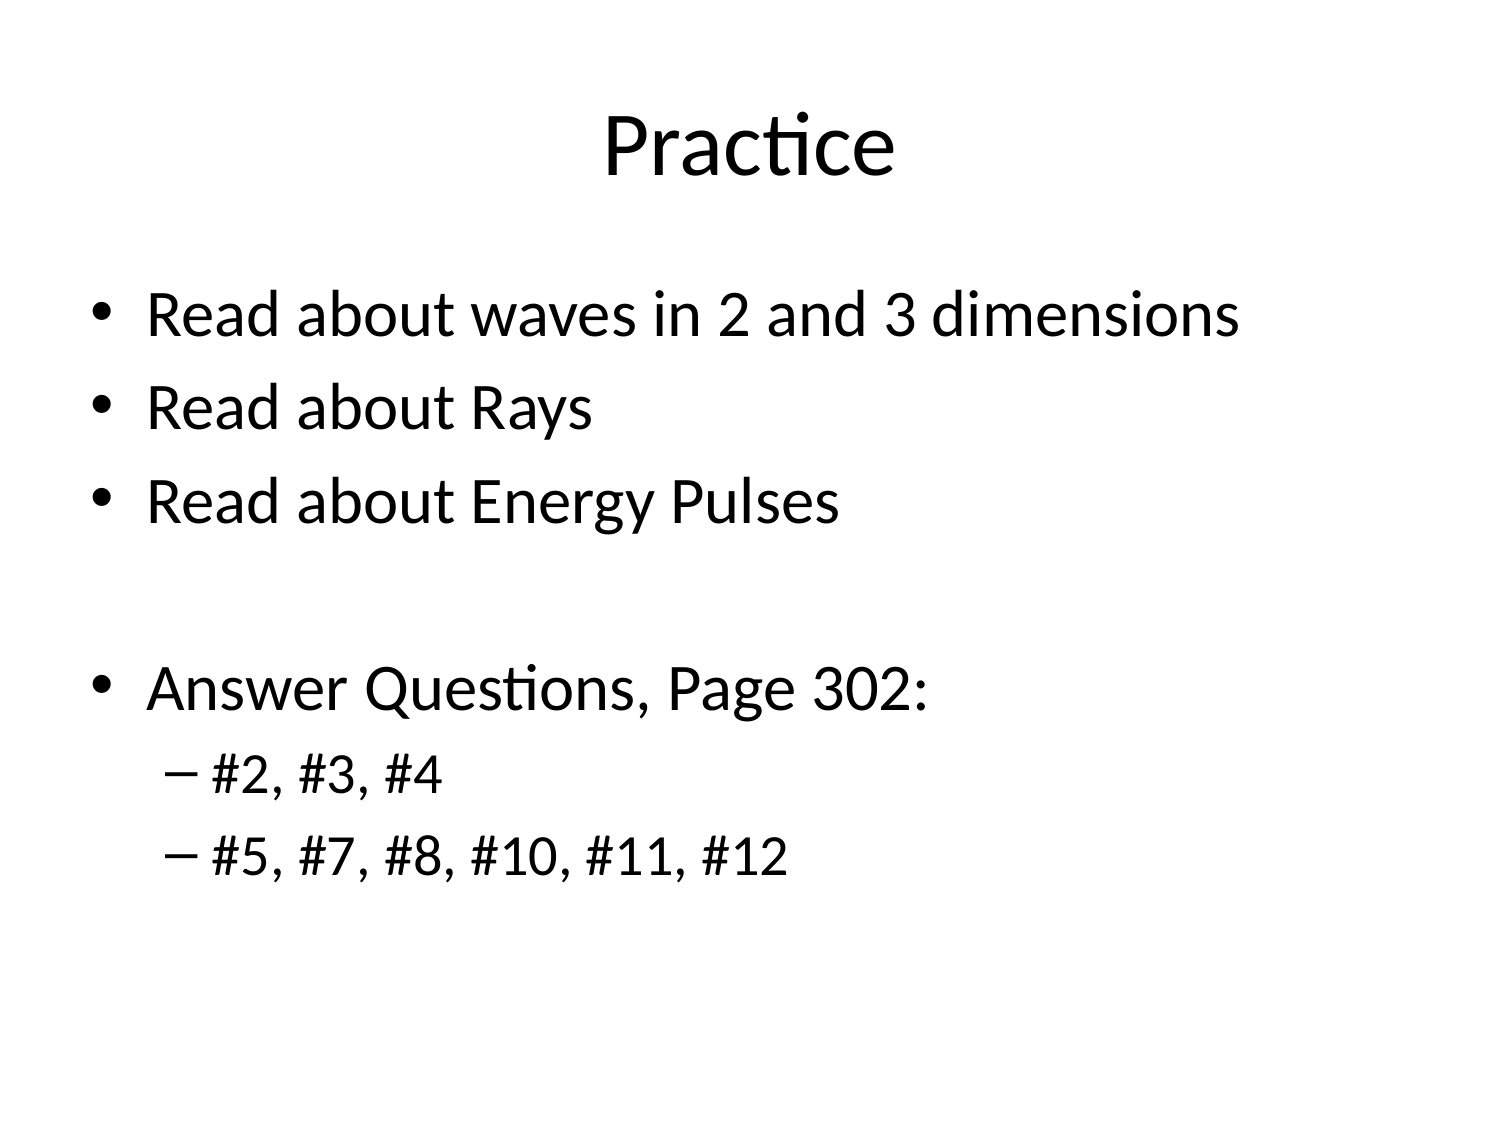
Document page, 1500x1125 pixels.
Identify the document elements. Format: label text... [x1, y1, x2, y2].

title Practice [75, 45, 1425, 233]
list Read about waves in 2 and 3 dimensions Read about Rays Read about Energy Pulses Answer Questions, Page 302: #2, #3, #4 #5, #7, #8, #10, #11, #12 [75, 262, 1425, 1005]
